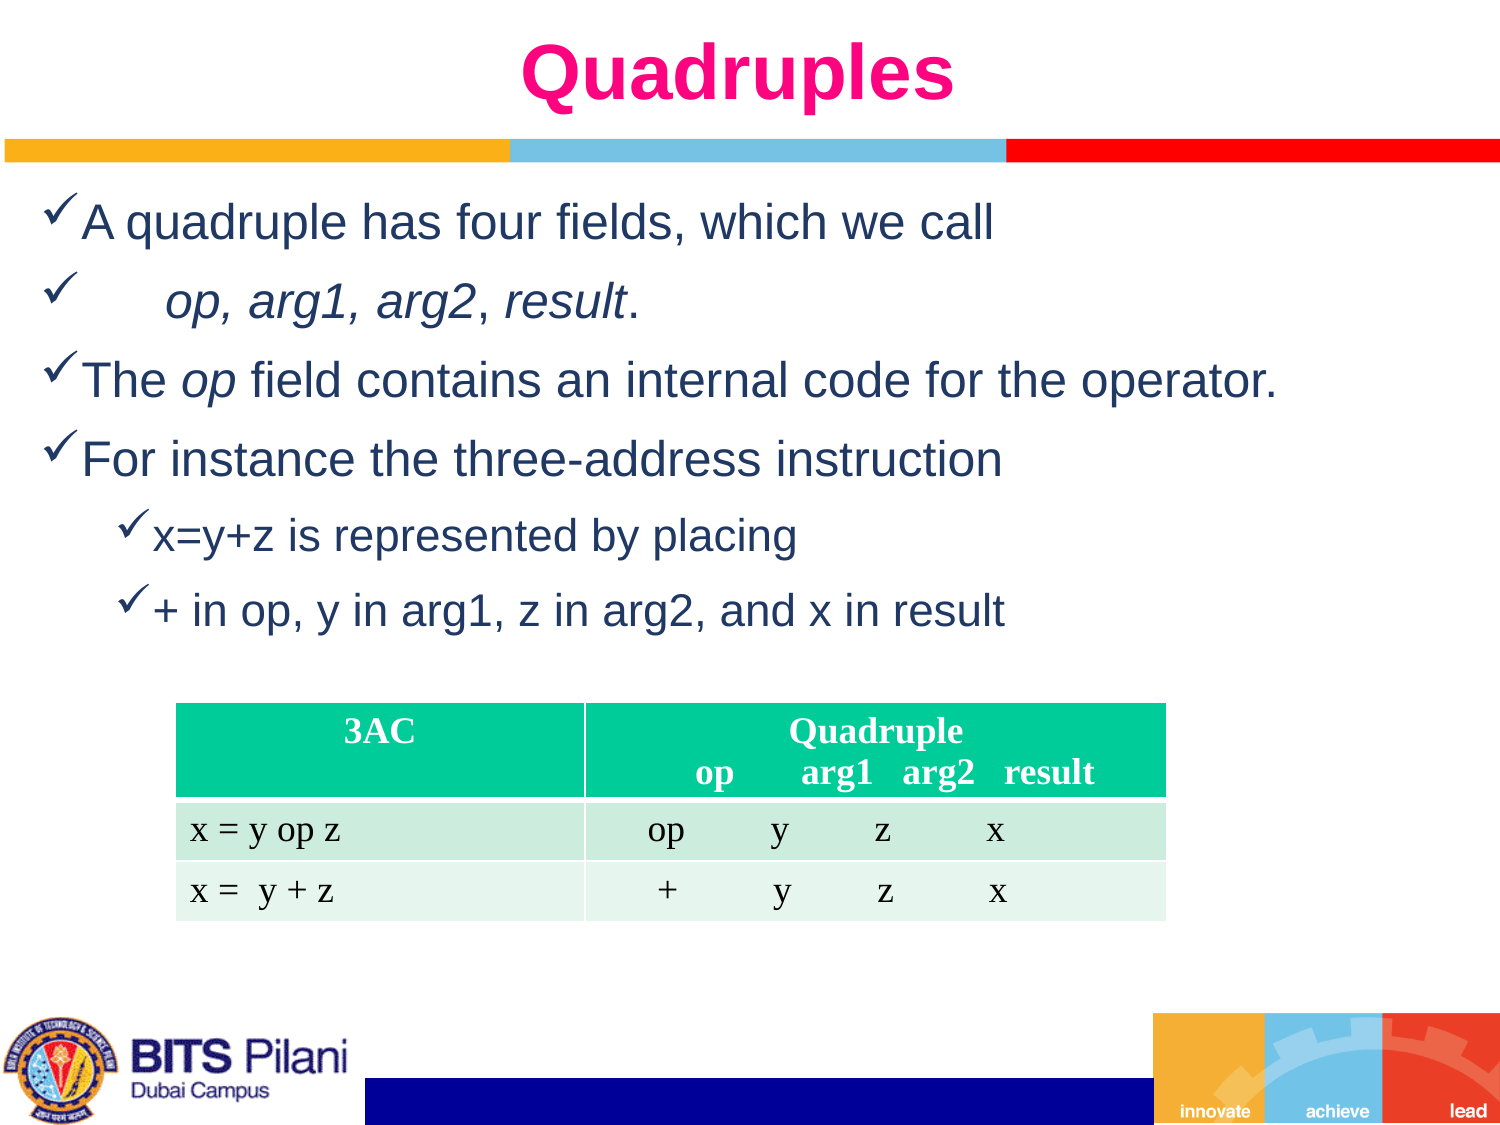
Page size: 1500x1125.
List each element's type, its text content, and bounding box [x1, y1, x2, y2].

slide_number [600, 1071, 938, 1125]
table_header Quadruple op arg1 arg2 result [586, 703, 1166, 797]
picture [1153, 1013, 1500, 1123]
table_cell x = y op z [176, 803, 584, 860]
table_header 3AC [176, 703, 584, 797]
title Quadruples [20, 24, 1458, 125]
table_cell op y z x [586, 803, 1166, 860]
list A quadruple has four fields, which we call op, arg1, arg2, result. The op field contains an internal code for the operator. For instance the three-address instruction x=y+z is represented by placing + in op, y in arg1, z in arg2, and x in result [24, 188, 1463, 1013]
table_cell + y z x [586, 862, 1166, 921]
table_cell x = y + z [176, 862, 584, 921]
picture [3, 1016, 366, 1125]
